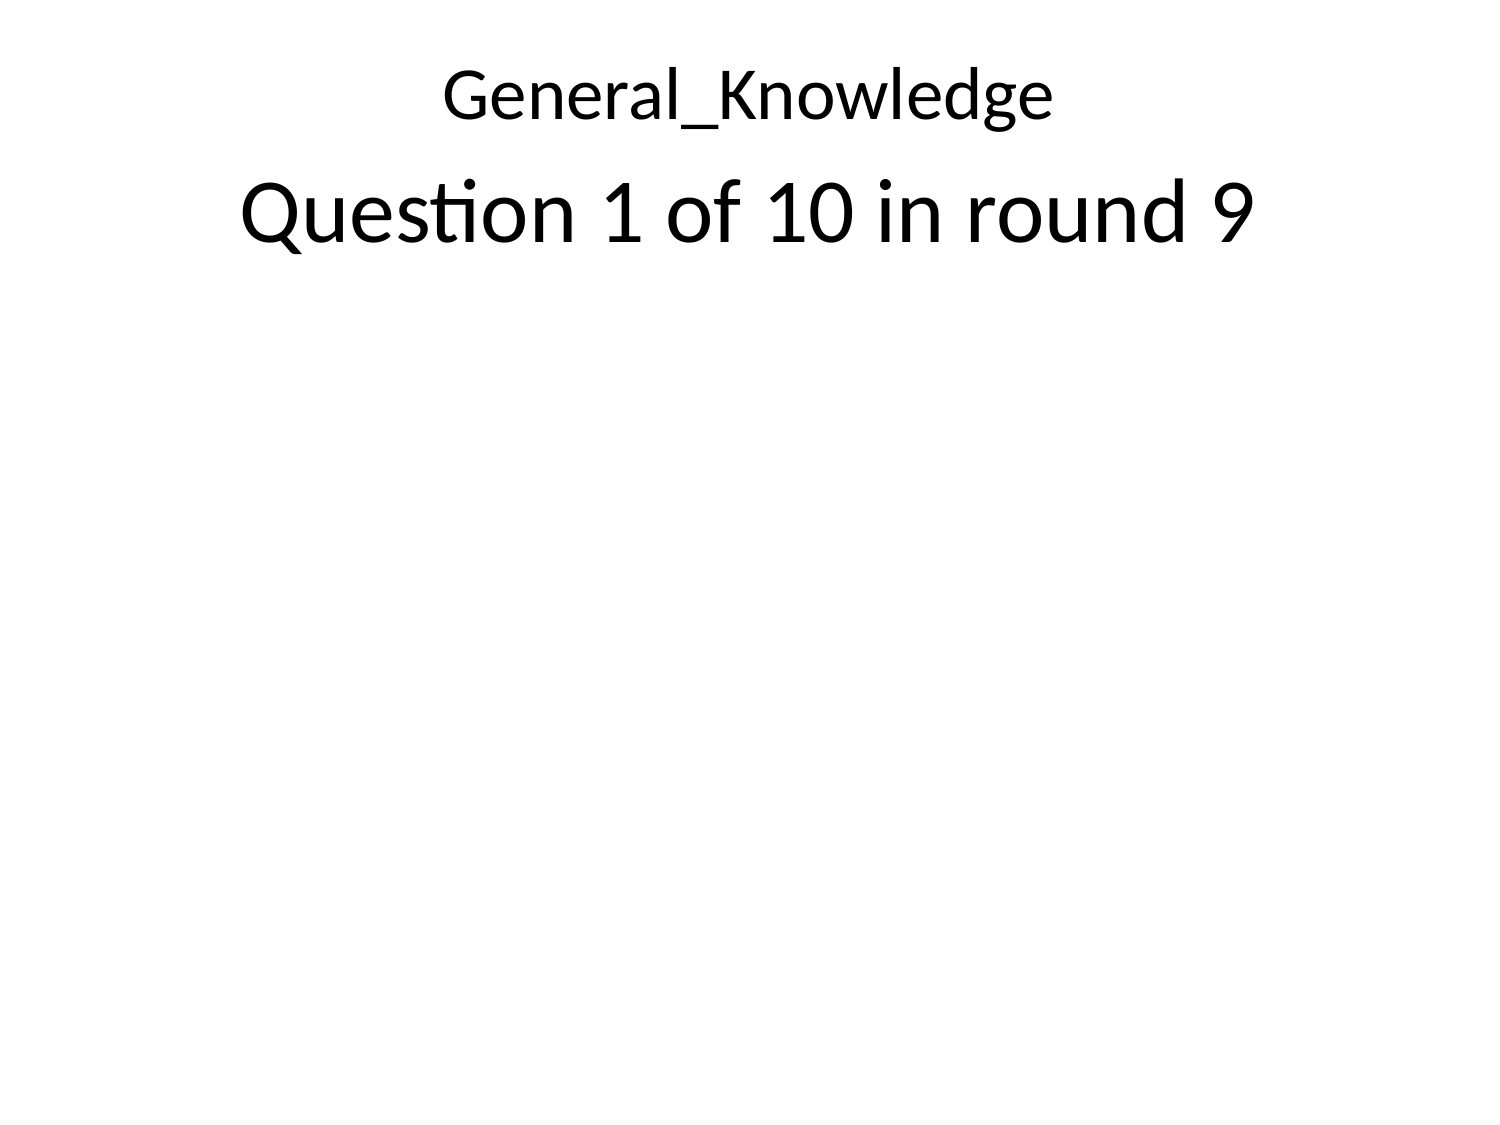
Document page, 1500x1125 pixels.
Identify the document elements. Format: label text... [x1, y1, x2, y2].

text_box General_Knowledge [35, 37, 1463, 143]
text_box Question 1 of 10 in round 9 [35, 143, 1463, 765]
